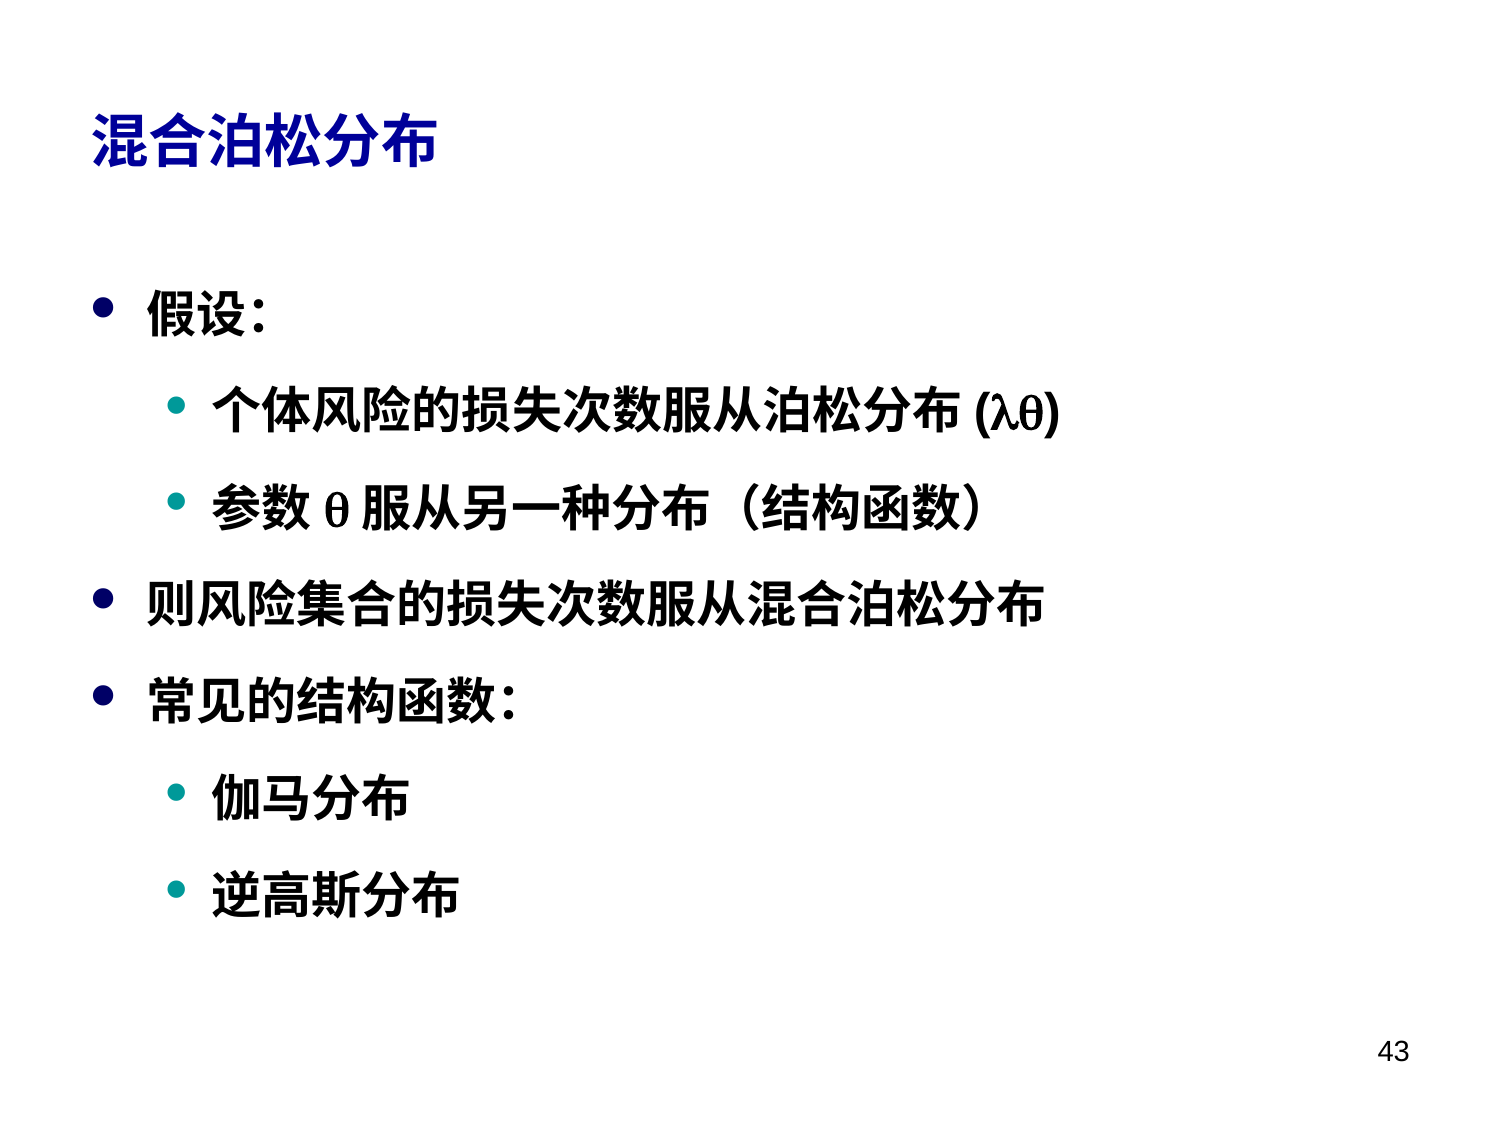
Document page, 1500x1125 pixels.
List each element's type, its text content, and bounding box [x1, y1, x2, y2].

list 假设： 个体风险的损失次数服从泊松分布(lq) 参数q服从另一种分布（结构函数） 则风险集合的损失次数服从混合泊松分布 常见的结构函数： 伽马分布 逆高斯分布 [75, 262, 1425, 1005]
title 混合泊松分布 [75, 45, 1425, 233]
slide_number 43 [1074, 1024, 1425, 1103]
